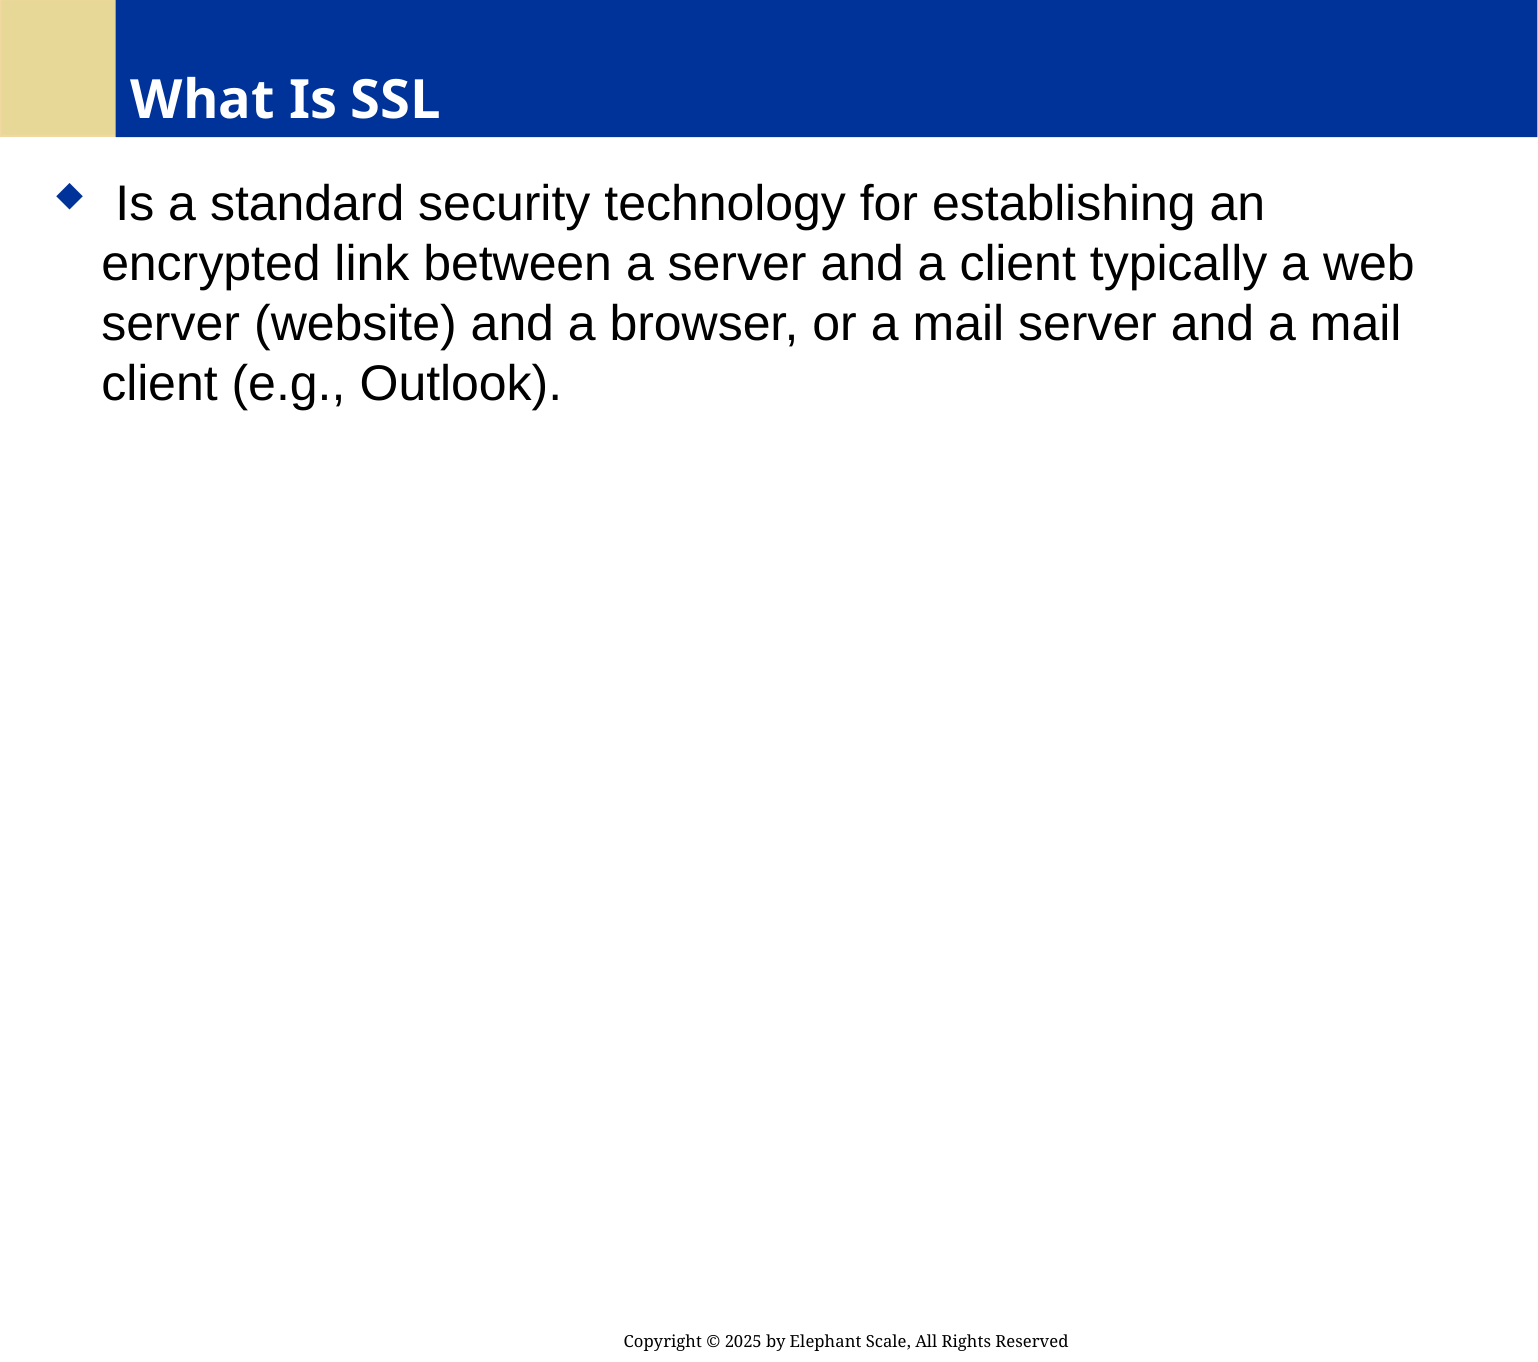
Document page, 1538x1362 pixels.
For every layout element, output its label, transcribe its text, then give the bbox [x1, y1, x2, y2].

title What Is SSL [115, 0, 1538, 138]
text_box Copyright © 2025 by Elephant Scale, All Rights Reserved [608, 1322, 1085, 1358]
list Is a standard security technology for establishing an encrypted link between a server and a client typically a web server (website) and a browser, or a mail server and a mail client (e.g., Outlook). [38, 162, 1500, 1284]
picture [0, 0, 115, 137]
